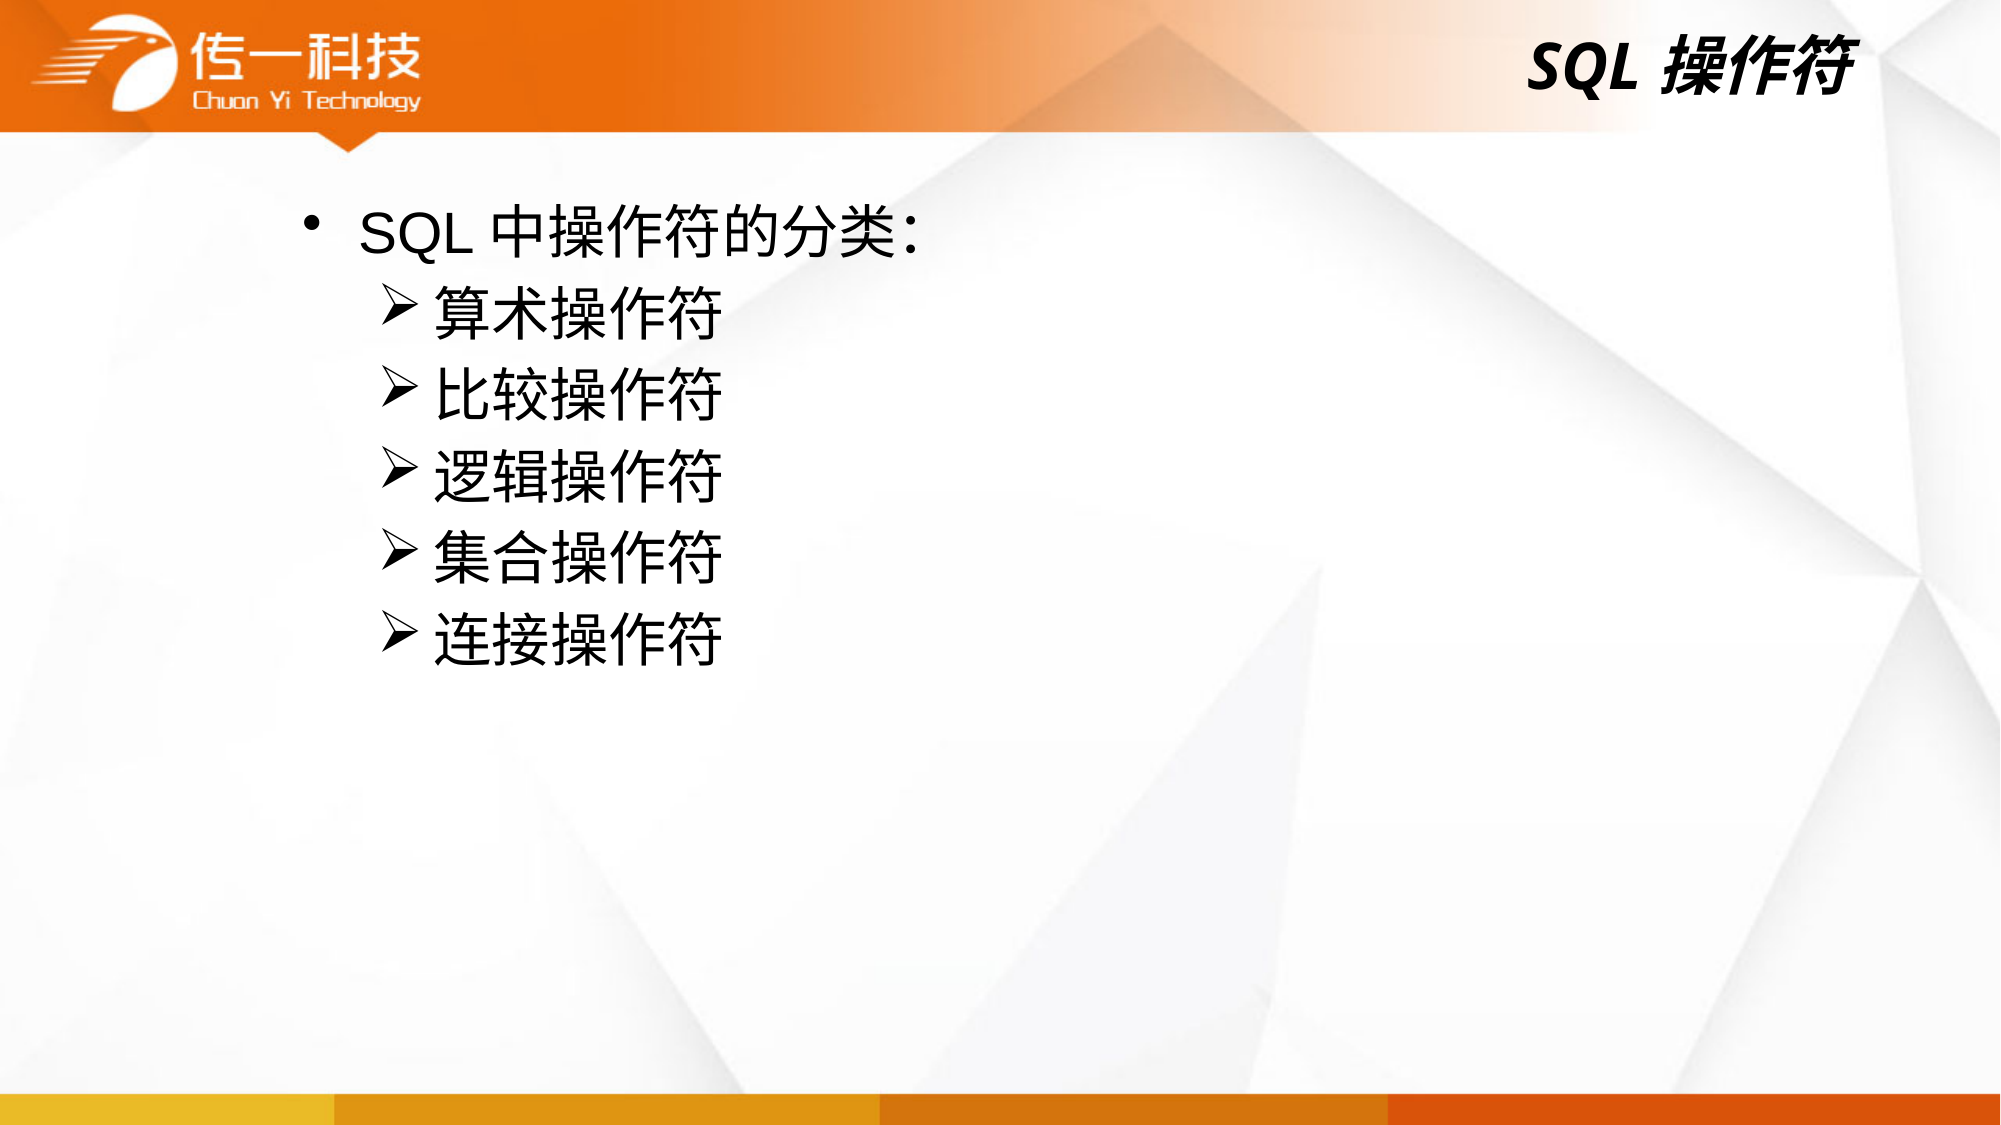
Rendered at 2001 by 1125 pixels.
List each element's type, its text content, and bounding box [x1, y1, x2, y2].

picture [0, 0, 2001, 1125]
text_box SQL中操作符的分类： 算术操作符 比较操作符 逻辑操作符 集合操作符 连接操作符 [287, 187, 1713, 1050]
title SQL操作符 [275, 0, 1863, 138]
